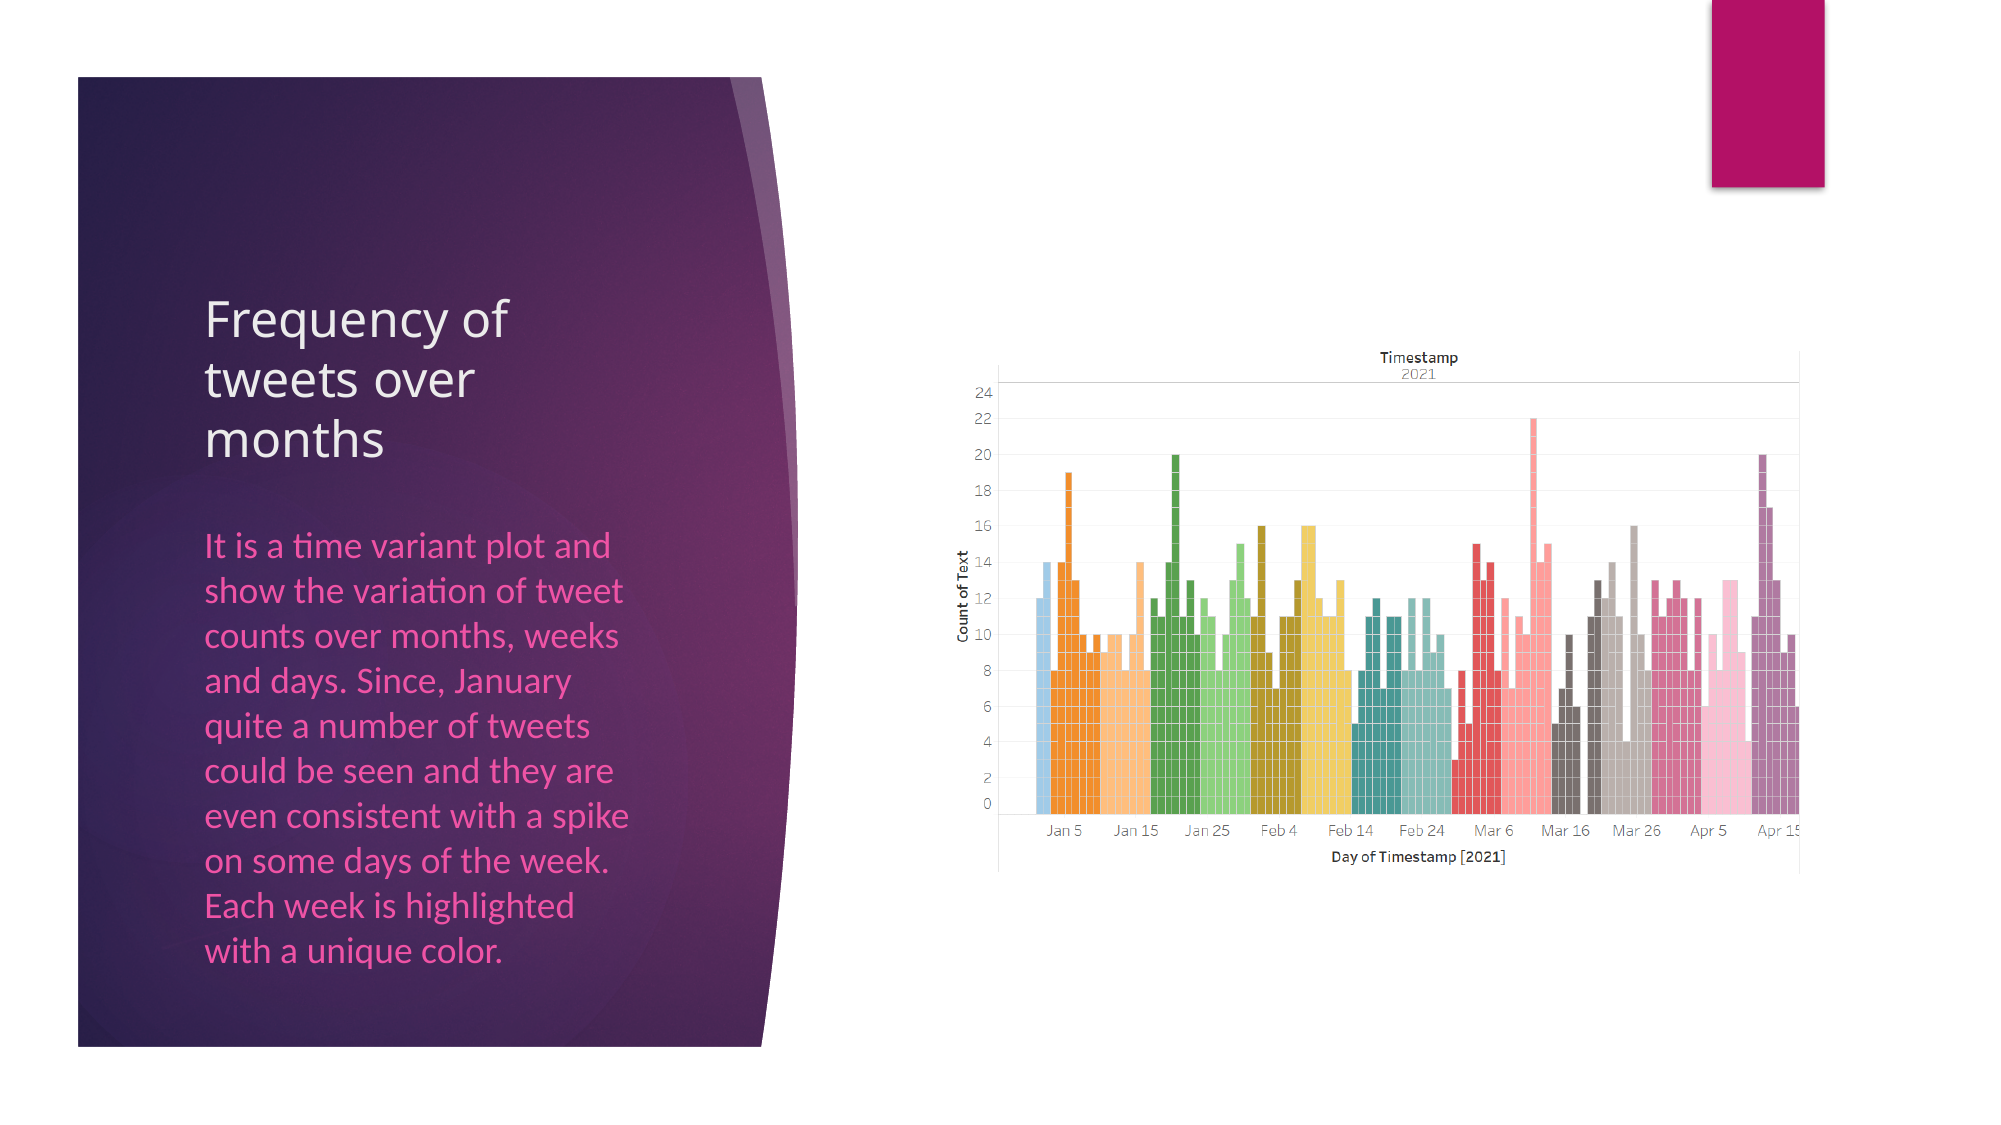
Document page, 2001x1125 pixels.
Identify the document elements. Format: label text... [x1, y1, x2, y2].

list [948, 351, 1800, 874]
title Frequency of tweets over months [189, 212, 648, 475]
list It is a time variant plot and show the variation of tweet counts over months, weeks and days. Since, January quite a number of tweets could be seen and they are even consistent with a spike on some days of the week. Each week is highlighted with a unique color. [189, 513, 648, 989]
